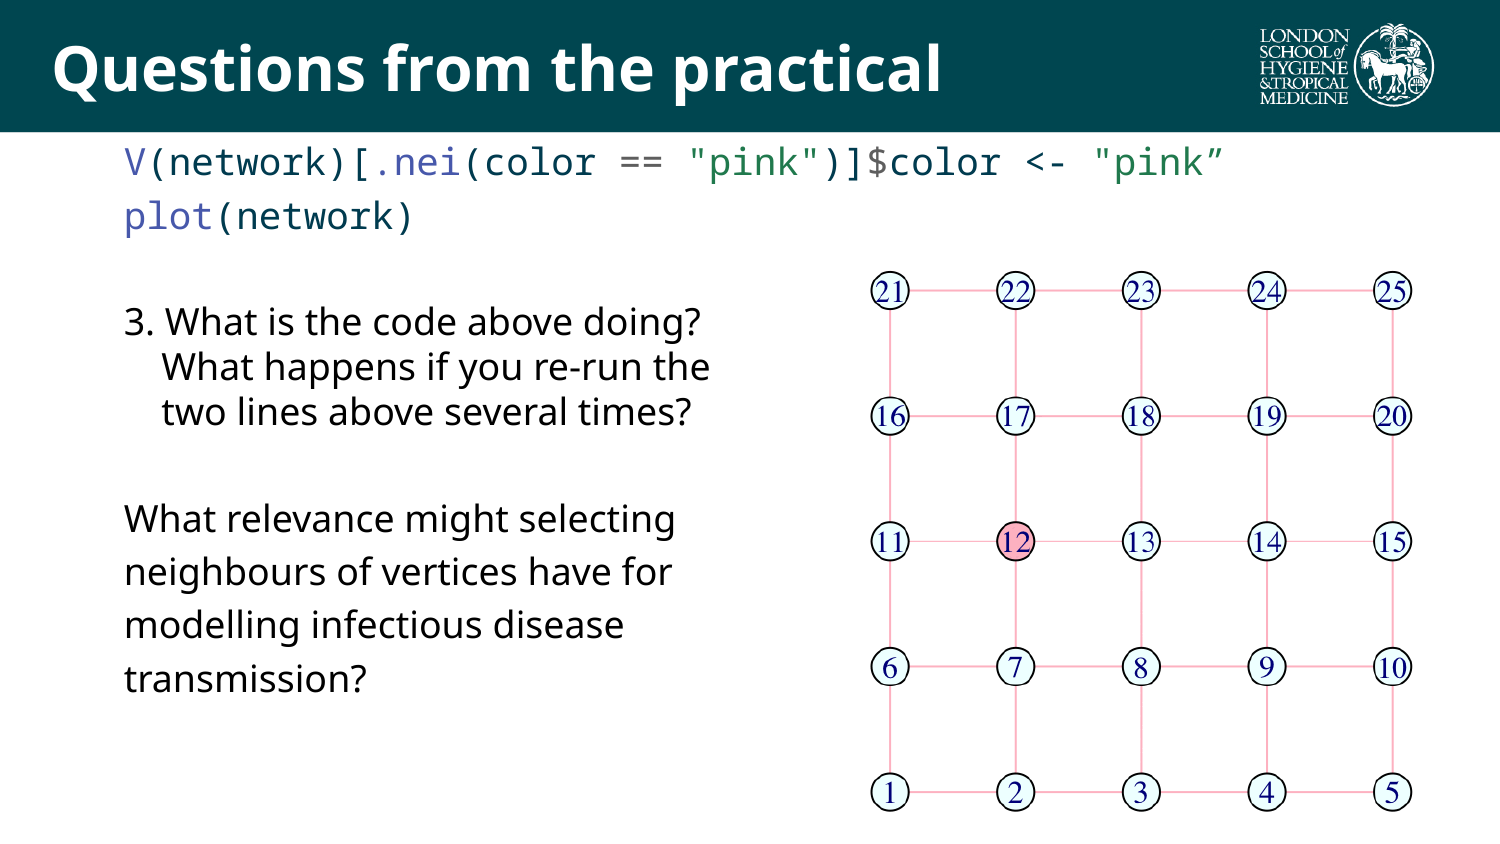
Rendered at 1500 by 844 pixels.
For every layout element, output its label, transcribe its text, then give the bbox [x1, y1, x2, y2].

list V(network)[.nei(color == "pink")]$color <- "pink” plot(network) 3. What is the code above doing? What happens if you re-run the two lines above several times? What relevance might selecting neighbours of vertices have for modelling infectious disease transmission? [75, 132, 1425, 775]
title Questions from the practical [39, 0, 961, 133]
picture [0, 0, 1500, 844]
